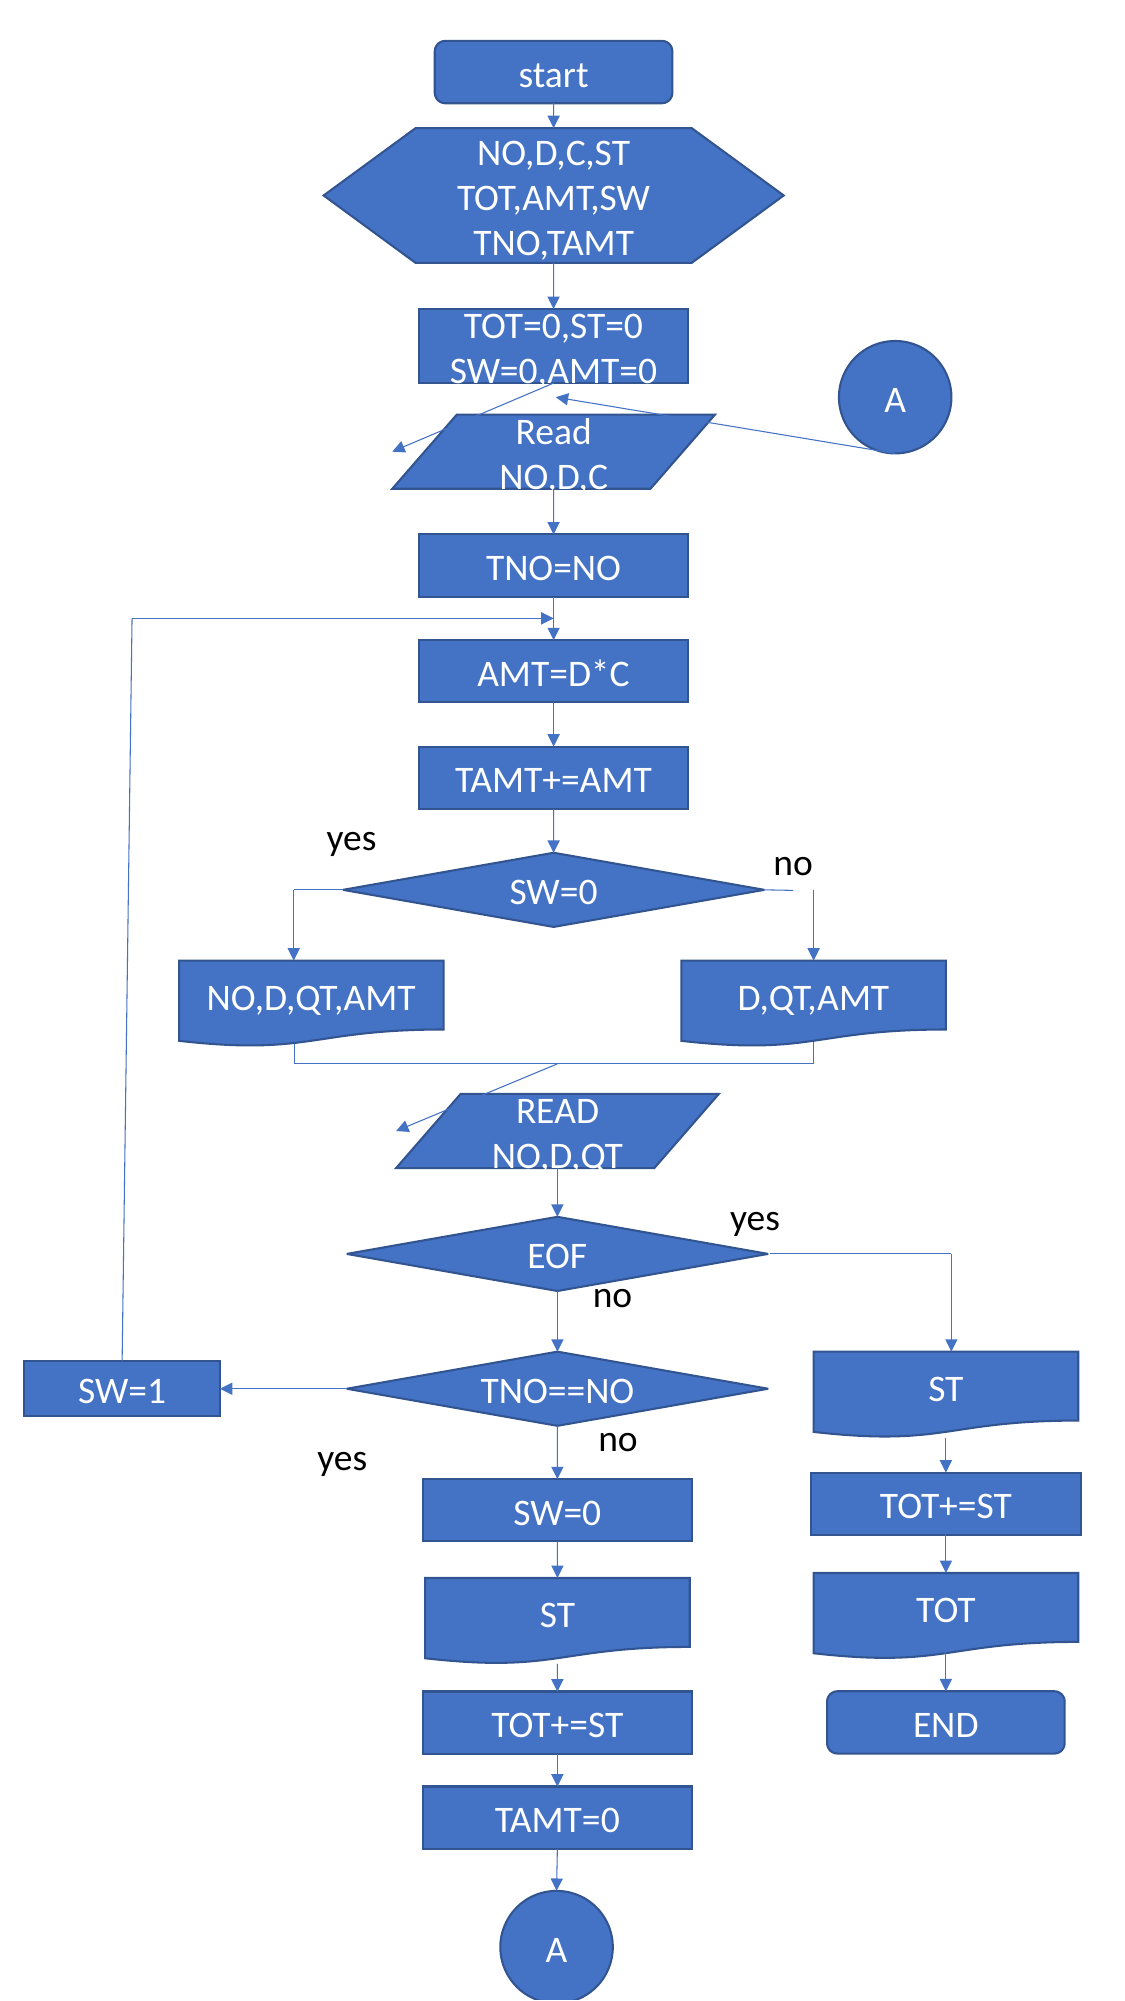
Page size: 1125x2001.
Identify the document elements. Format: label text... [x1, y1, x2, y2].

text_box no [578, 1262, 648, 1323]
text_box yes [311, 805, 392, 866]
text_box TOT=0,ST=0 SW=0,AMT=0 [418, 308, 689, 384]
text_box ST [812, 1350, 1080, 1438]
text_box END [826, 1690, 1066, 1755]
text_box Read NO,D,C [390, 413, 709, 490]
text_box TAMT+=AMT [418, 746, 689, 810]
text_box SW=0 [422, 1478, 693, 1542]
text_box AMT=D*C [418, 639, 689, 703]
text_box TNO==NO [346, 1350, 769, 1427]
text_box D,QT,AMT [680, 959, 947, 1047]
text_box start [433, 39, 674, 105]
text_box A [499, 1889, 614, 2000]
text_box SW=1 [23, 1360, 221, 1417]
text_box SW=0 [342, 851, 764, 928]
text_box TOT+=ST [422, 1690, 693, 1755]
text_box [122, 618, 133, 1362]
text_box no [583, 1411, 653, 1467]
text_box TAMT=0 [422, 1785, 693, 1850]
text_box ST [424, 1576, 691, 1664]
text_box Read NO,D,C [661, 413, 718, 422]
text_box no [758, 830, 828, 891]
text_box NO,D,QT,AMT [178, 959, 445, 1047]
text_box A [837, 339, 953, 455]
text_box yes [715, 1185, 796, 1246]
text_box TNO=NO [418, 533, 689, 598]
text_box NO,D,C,ST TOT,AMT,SW TNO,TAMT [321, 127, 786, 264]
text_box yes [302, 1425, 383, 1486]
text_box TOT+=ST [810, 1472, 1082, 1536]
text_box TOT [812, 1571, 1080, 1659]
text_box READ NO,D,QT [393, 1092, 722, 1170]
text_box EOF [346, 1216, 769, 1292]
